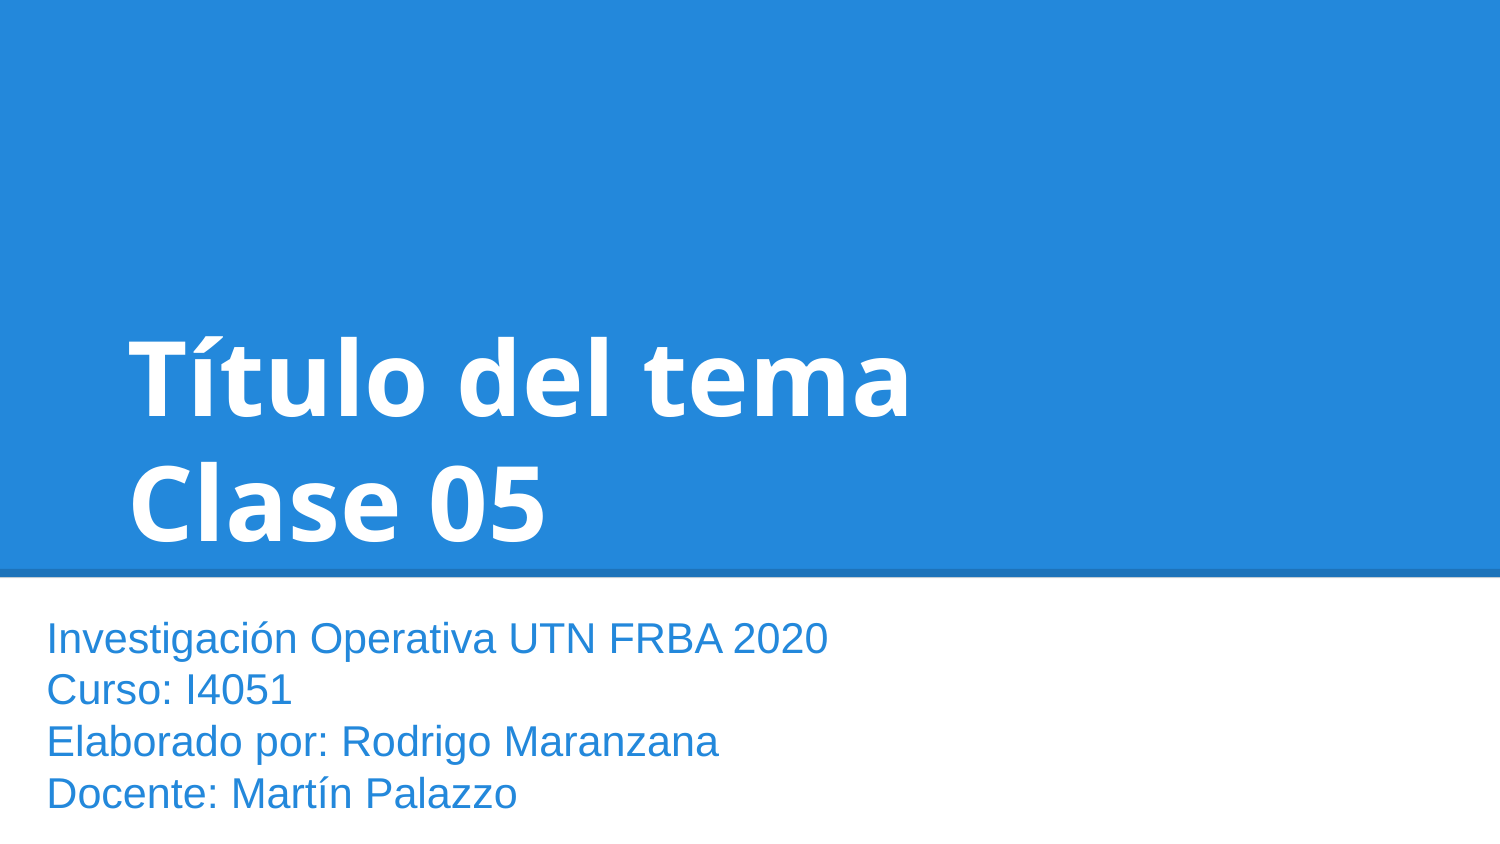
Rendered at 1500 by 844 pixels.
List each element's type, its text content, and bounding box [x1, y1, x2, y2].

title Título del tema Clase 05 [112, 306, 1388, 577]
subtitle Investigación Operativa UTN FRBA 2020 Curso: I4051 Elaborado por: Rodrigo Maranzana Docente: Martín Palazzo [31, 594, 1486, 822]
